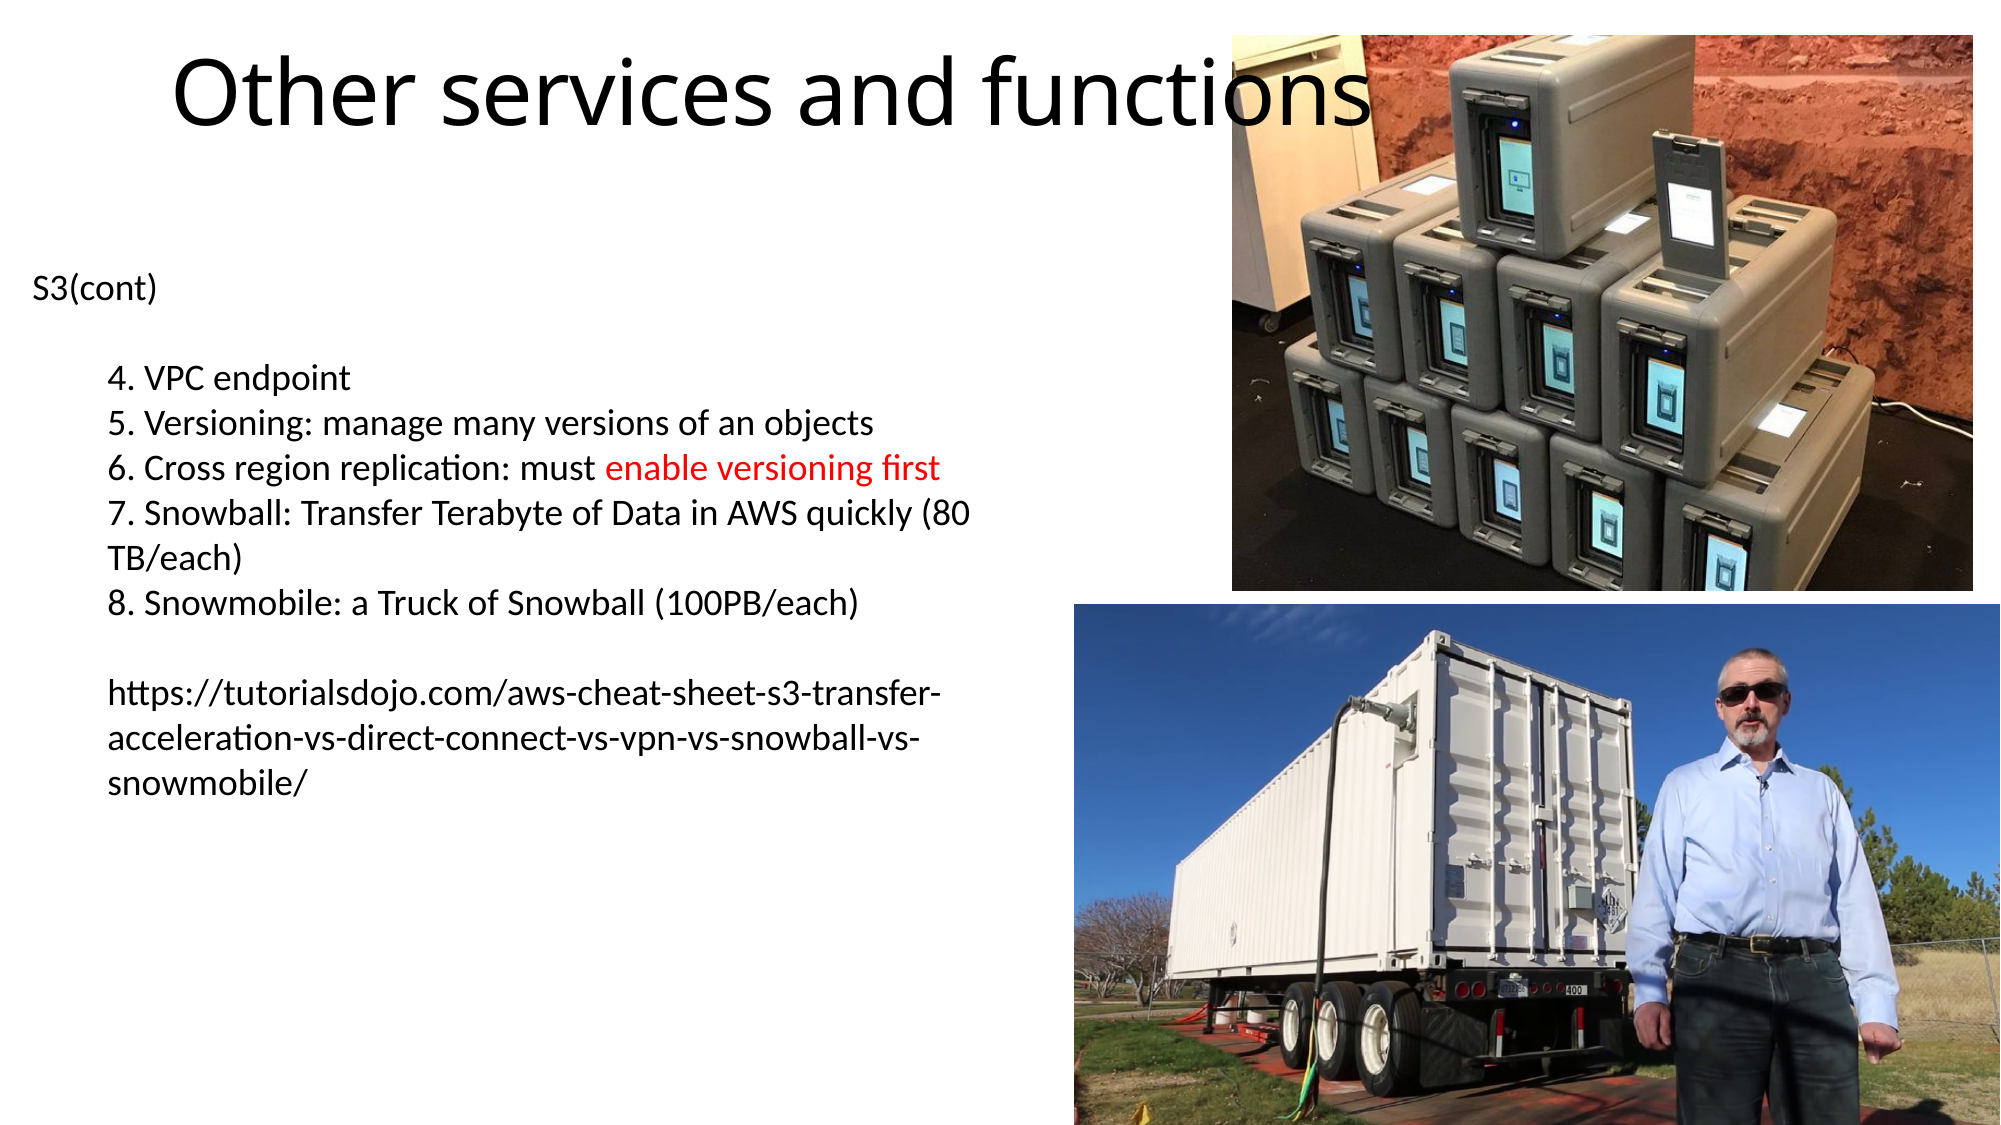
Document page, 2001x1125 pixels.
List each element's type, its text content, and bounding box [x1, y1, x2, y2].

text_box S3(cont) 4. VPC endpoint 5. Versioning: manage many versions of an objects 6. Cross region replication: must enable versioning first 7. Snowball: Transfer Terabyte of Data in AWS quickly (80 TB/each) 8. Snowmobile: a Truck of Snowball (100PB/each) https://tutorialsdojo.com/aws-cheat-sheet-s3-transfer-acceleration-vs-direct-connect-vs-vpn-vs-snowball-vs-snowmobile/ [17, 255, 1039, 811]
picture [1232, 35, 1973, 591]
picture [1074, 604, 2000, 1125]
title Other services and functions [168, 13, 1818, 202]
